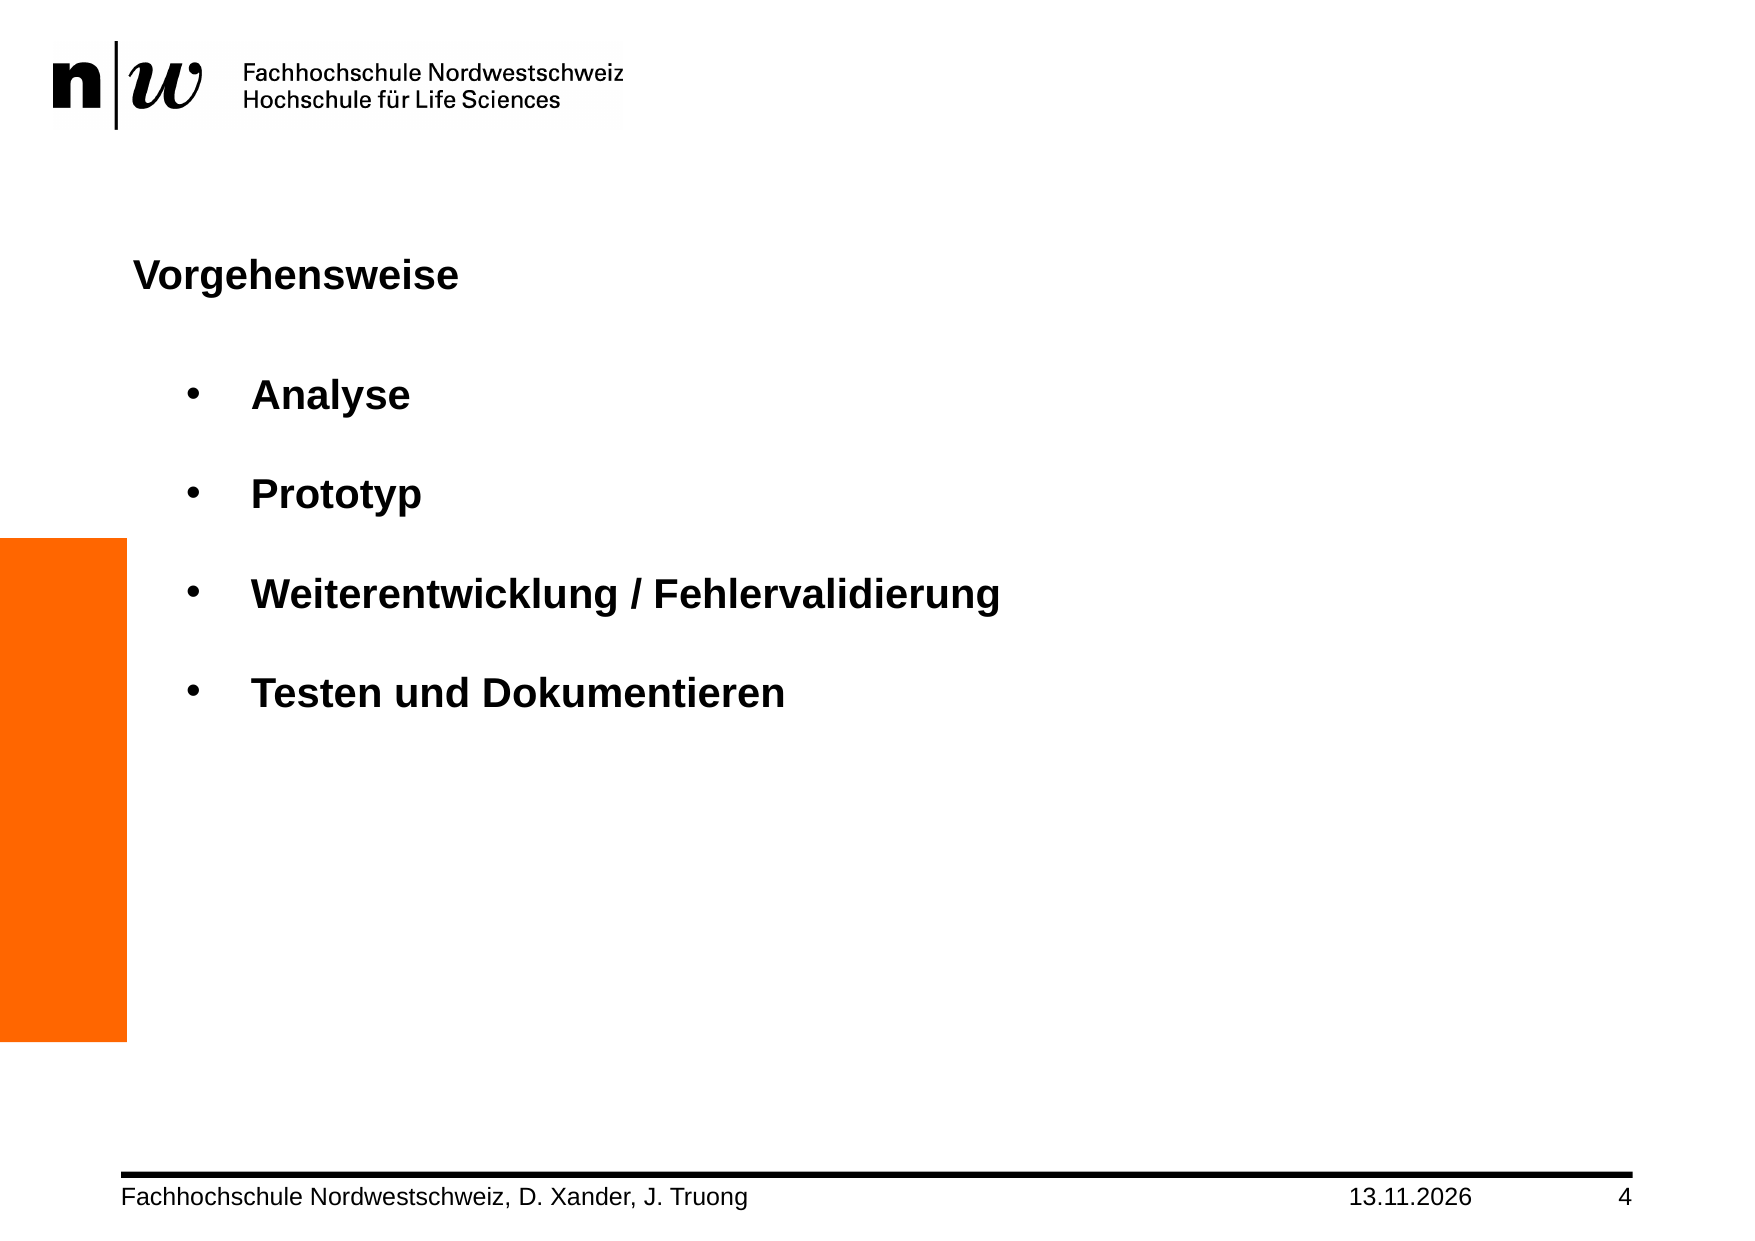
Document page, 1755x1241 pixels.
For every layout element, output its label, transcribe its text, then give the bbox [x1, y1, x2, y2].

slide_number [1349, 1180, 1490, 1211]
slide_number 4 [1490, 1180, 1633, 1211]
title Vorgehensweise [132, 247, 1633, 308]
picture [53, 41, 623, 130]
text_box [0, 538, 127, 1043]
list Analyse Prototyp Weiterentwicklung / Fehlervalidierung Testen und Dokumentieren [168, 360, 1633, 1093]
footer Fachhochschule Nordwestschweiz, D. Xander, J. Truong [120, 1180, 1349, 1211]
